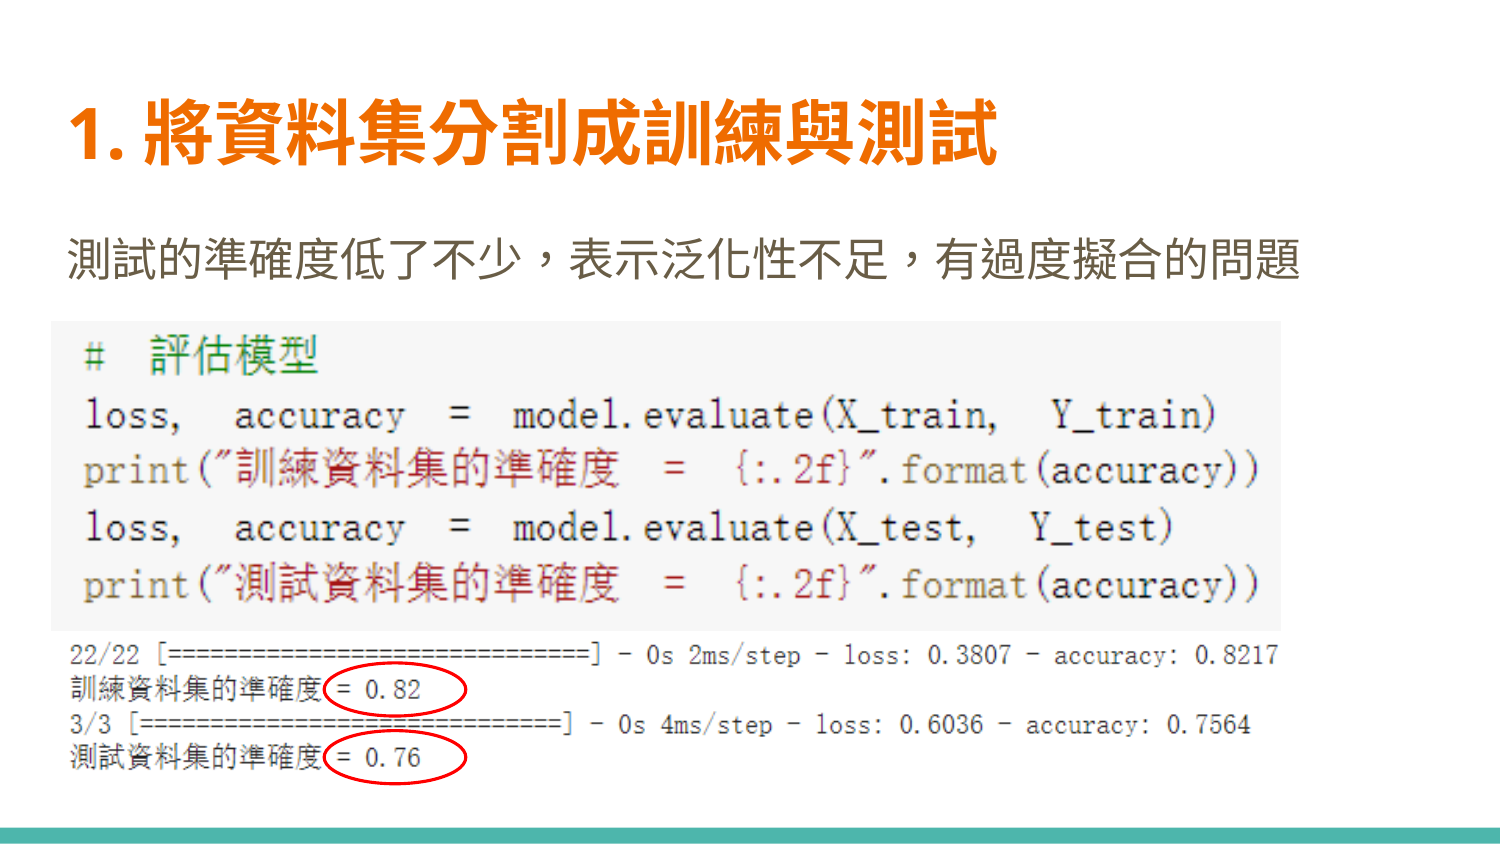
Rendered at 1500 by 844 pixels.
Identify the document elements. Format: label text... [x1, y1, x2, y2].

picture [50, 321, 1296, 778]
title 1.將資料集分割成訓練與測試 [51, 72, 1449, 189]
list 測試的準確度低了不少，表示泛化性不足，有過度擬合的問題 [51, 207, 1449, 750]
